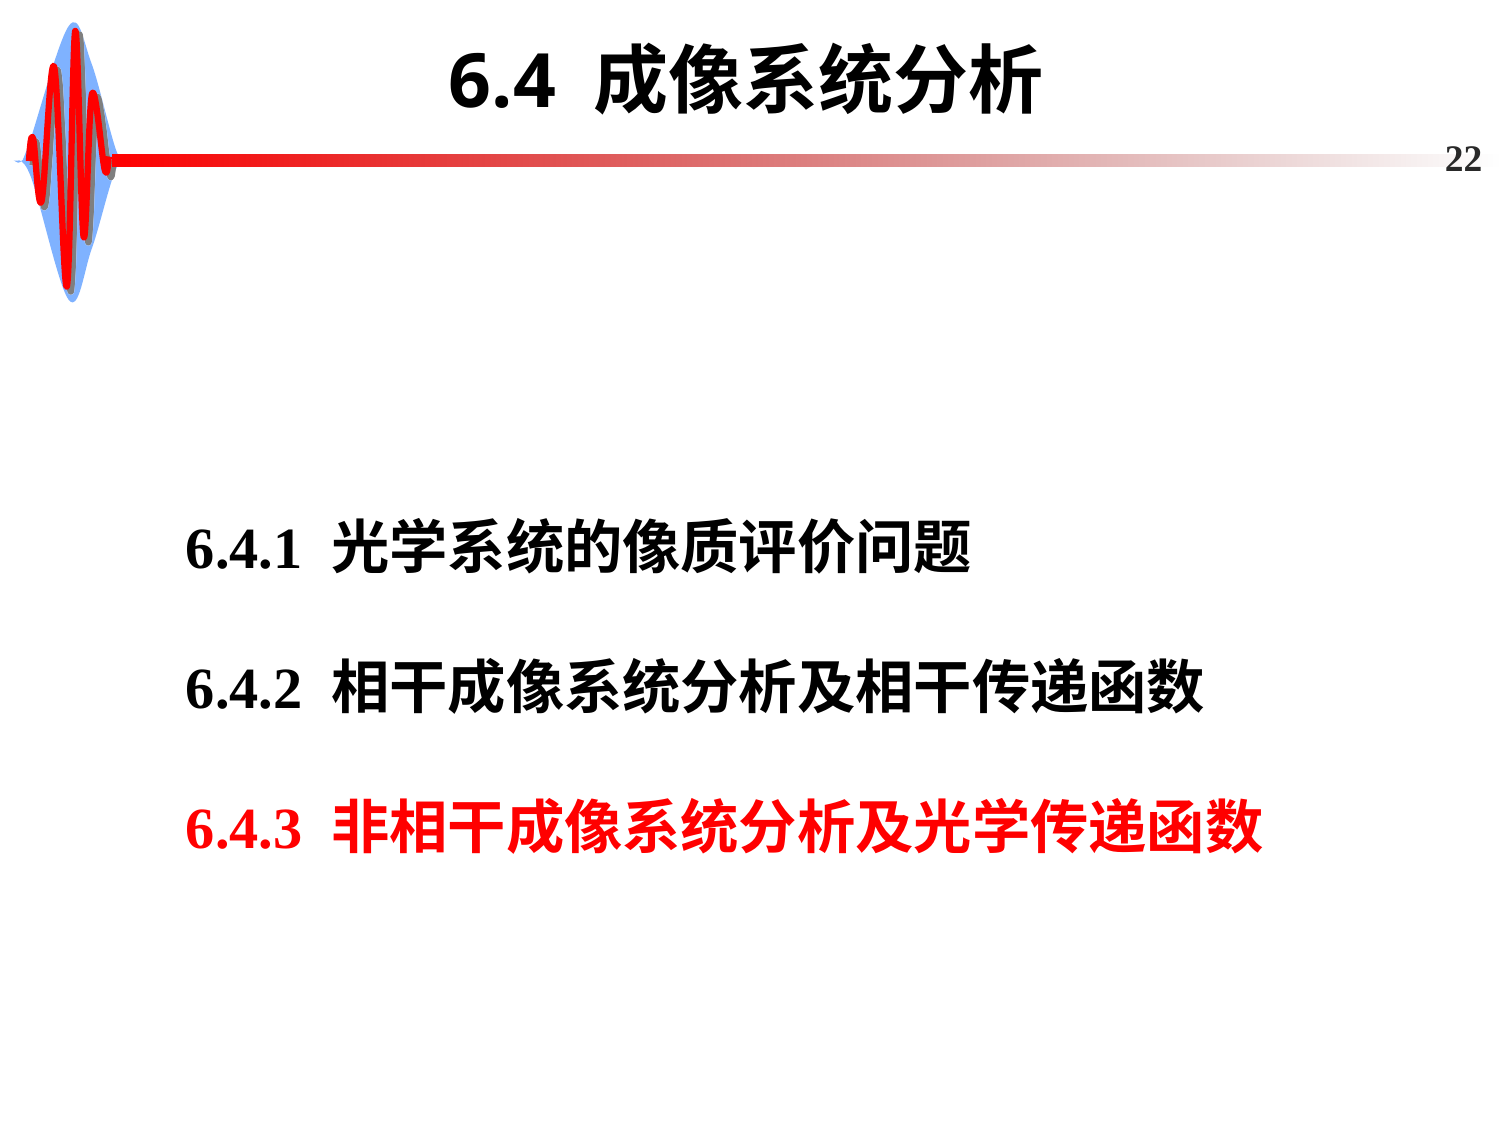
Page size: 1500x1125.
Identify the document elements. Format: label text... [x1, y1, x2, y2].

slide_number 22 [1367, 138, 1497, 174]
text_box 6.4.1 光学系统的像质评价问题 6.4.2 相干成像系统分析及相干传递函数 6.4.3 非相干成像系统分析及光学传递函数 [171, 432, 1341, 868]
title 6.4 成像系统分析 [159, 19, 1334, 137]
